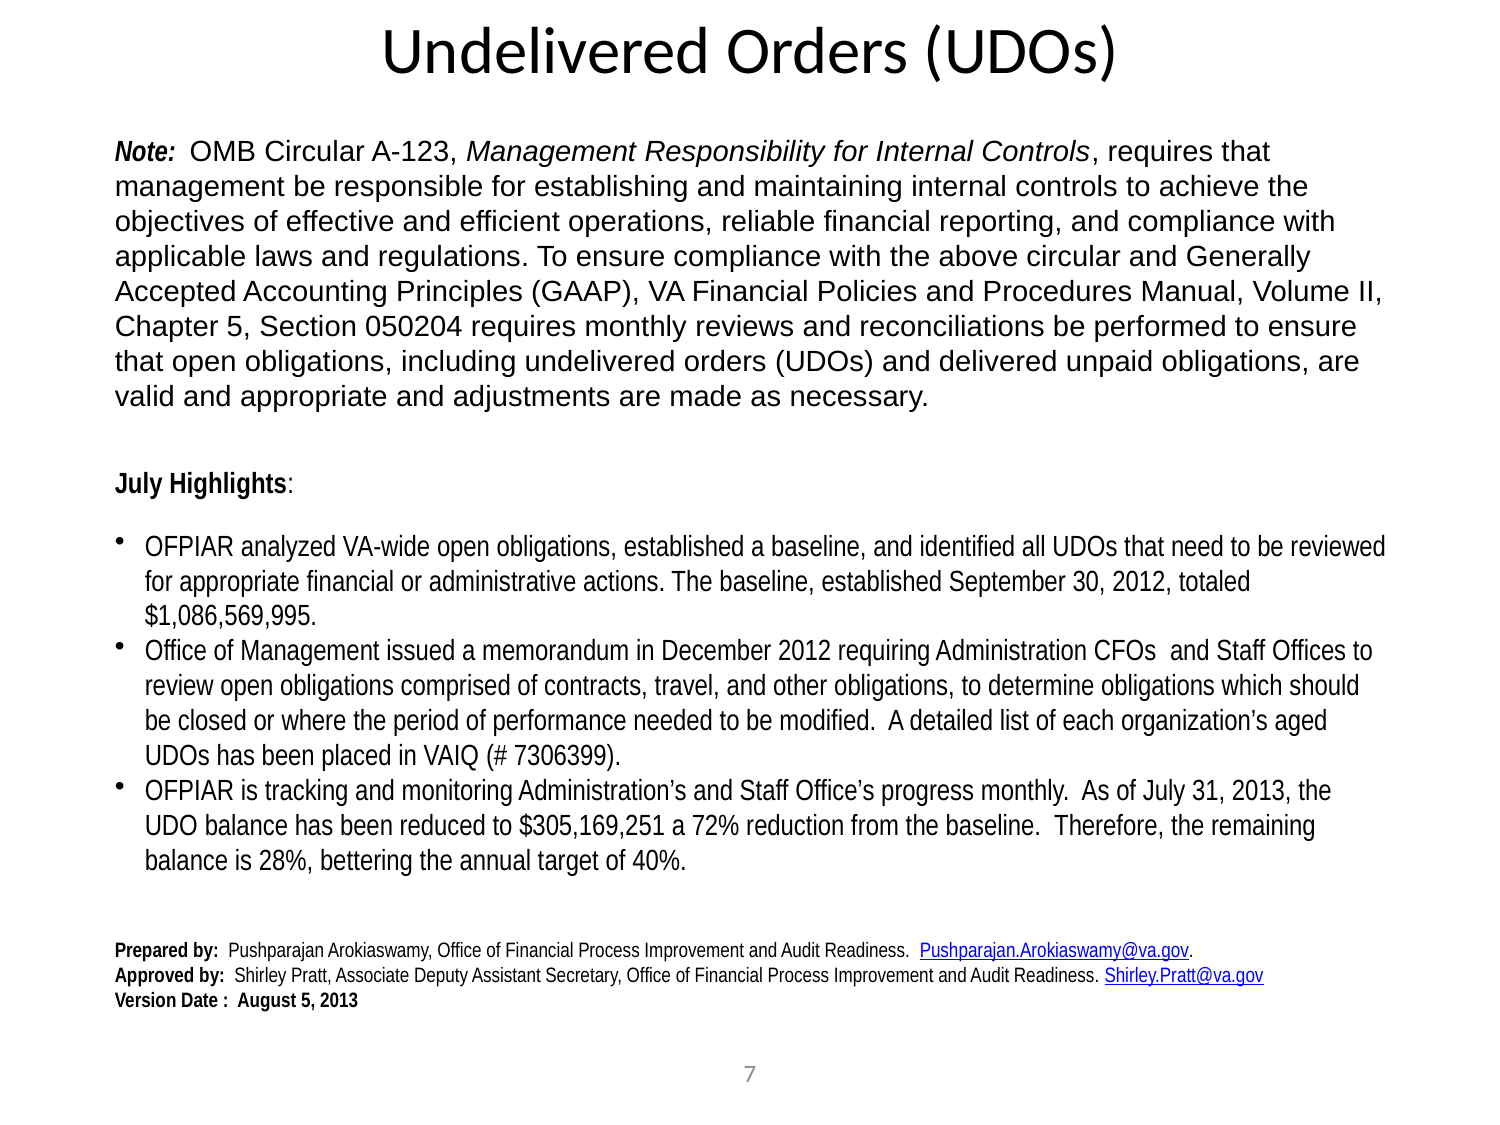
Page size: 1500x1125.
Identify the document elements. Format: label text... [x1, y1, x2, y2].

text_box Note: OMB Circular A-123, Management Responsibility for Internal Controls, requires that management be responsible for establishing and maintaining internal controls to achieve the objectives of effective and efficient operations, reliable financial reporting, and compliance with applicable laws and regulations. To ensure compliance with the above circular and Generally Accepted Accounting Principles (GAAP), VA Financial Policies and Procedures Manual, Volume II, Chapter 5, Section 050204 requires monthly reviews and reconciliations be performed to ensure that open obligations, including undelivered orders (UDOs) and delivered unpaid obligations, are valid and appropriate and adjustments are made as necessary. July Highlights: OFPIAR analyzed VA-wide open obligations, established a baseline, and identified all UDOs that need to be reviewed for appropriate financial or administrative actions. The baseline, established September 30, 2012, totaled $1,086,569,995. Office of Management issued a memorandum in December 2012 requiring Administration CFOs and Staff Offices to review open obligations comprised of contracts, travel, and other obligations, to determine obligations which should be closed or where the period of performance needed to be modified. A detailed list of each organization’s aged UDOs has been placed in VAIQ (# 7306399). OFPIAR is tracking and monitoring Administration’s and Staff Office’s progress monthly. As of July 31, 2013, the UDO balance has been reduced to $305,169,251 a 72% reduction from the baseline. Therefore, the remaining balance is 28%, bettering the annual target of 40%. Prepared by: Pushparajan Arokiaswamy, Office of Financial Process Improvement and Audit Readiness. Pushparajan.Arokiaswamy@va.gov. Approved by: Shirley Pratt, Associate Deputy Assistant Secretary, Office of Financial Process Improvement and Audit Readiness. Shirley.Pratt@va.gov Version Date : August 5, 2013 [99, 150, 1407, 1019]
footer 7 [512, 1042, 988, 1103]
text_box Undelivered Orders (UDOs) [74, 0, 1425, 150]
